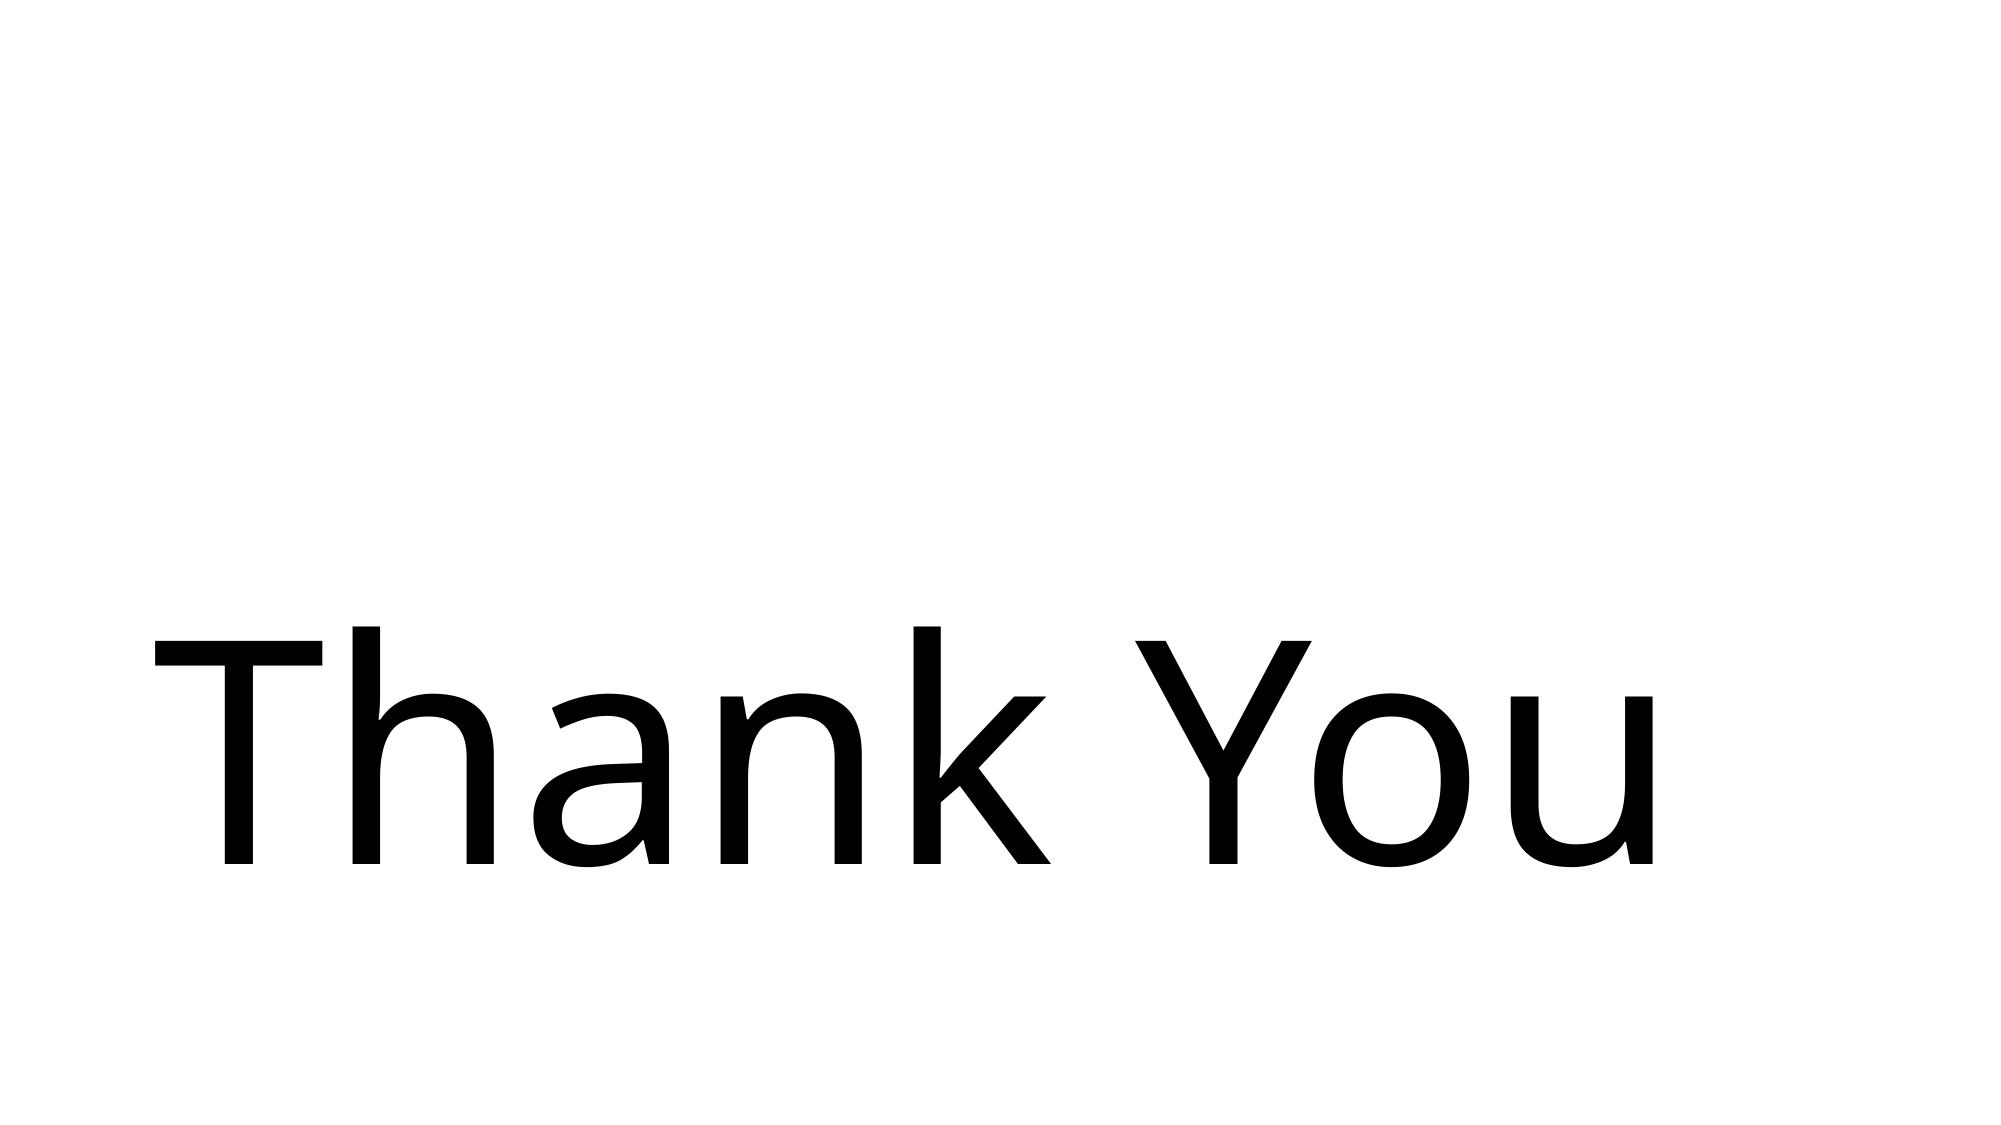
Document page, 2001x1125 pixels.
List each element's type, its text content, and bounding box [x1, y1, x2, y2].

title Thank You [137, 94, 1863, 1094]
